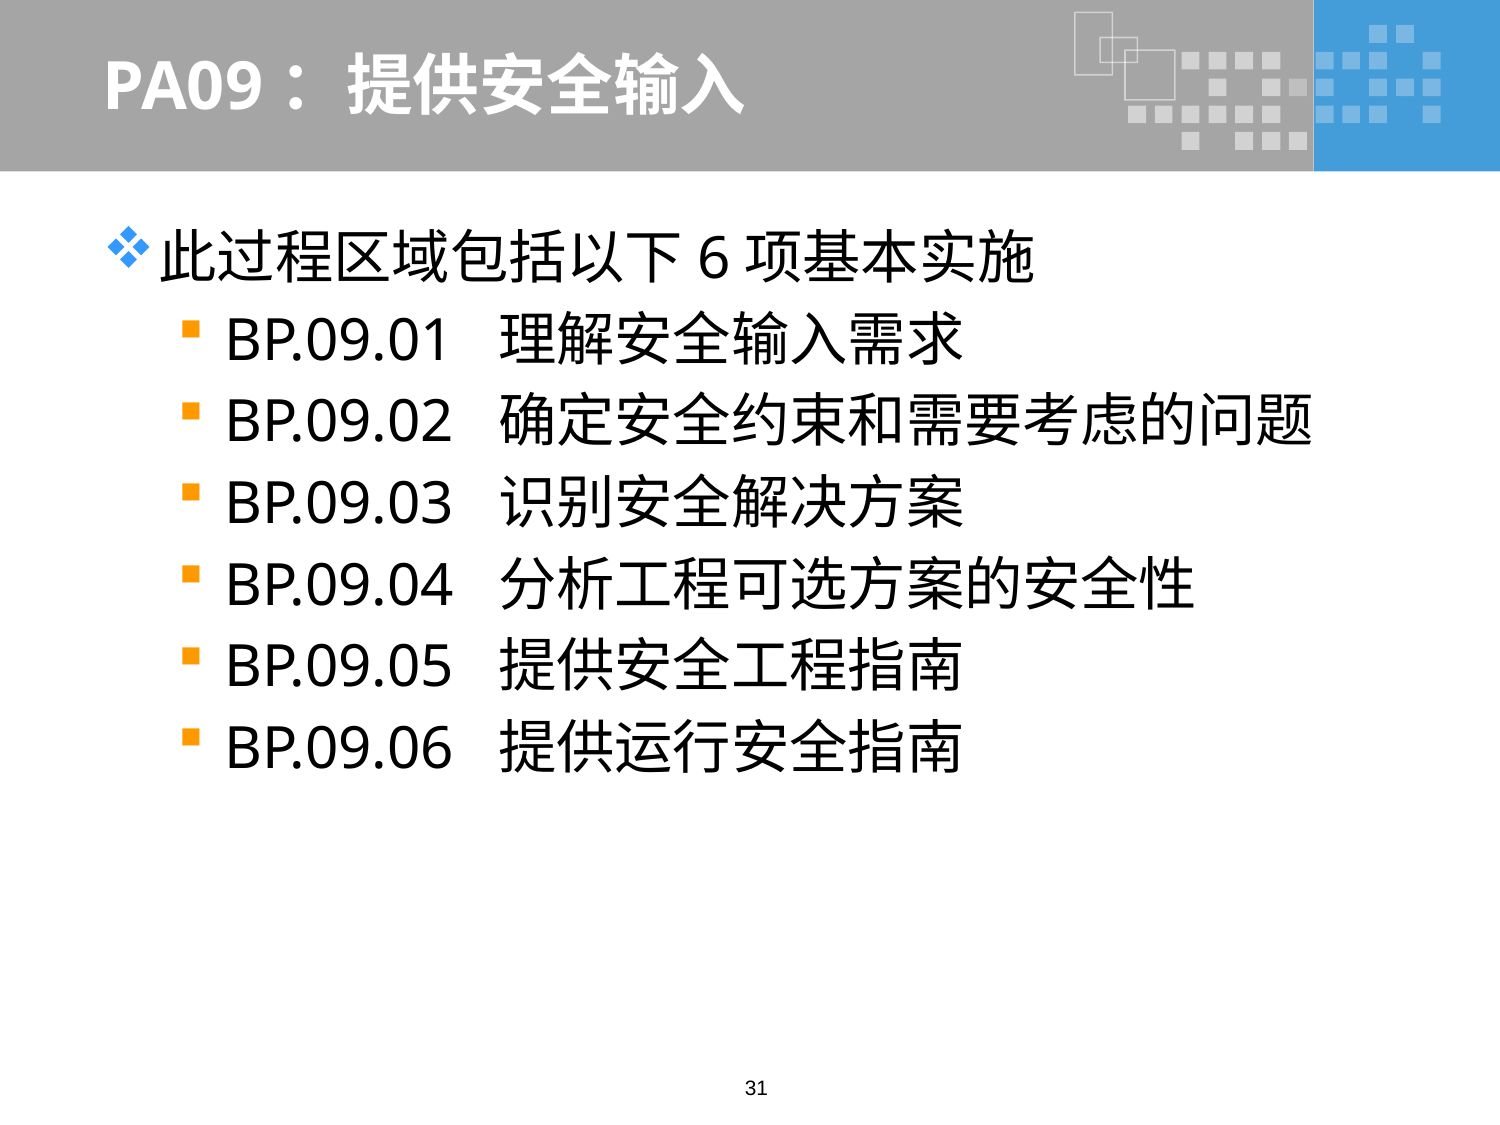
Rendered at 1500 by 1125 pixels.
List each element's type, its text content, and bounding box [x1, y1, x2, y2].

text_box 31 [687, 1067, 825, 1111]
list 此过程区域包括以下6项基本实施 BP.09.01 理解安全输入需求 BP.09.02 确定安全约束和需要考虑的问题 BP.09.03 识别安全解决方案 BP.09.04 分析工程可选方案的安全性 BP.09.05 提供安全工程指南 BP.09.06 提供运行安全指南 [87, 212, 1432, 1050]
title PA09：提供安全输入 [87, 42, 1252, 123]
